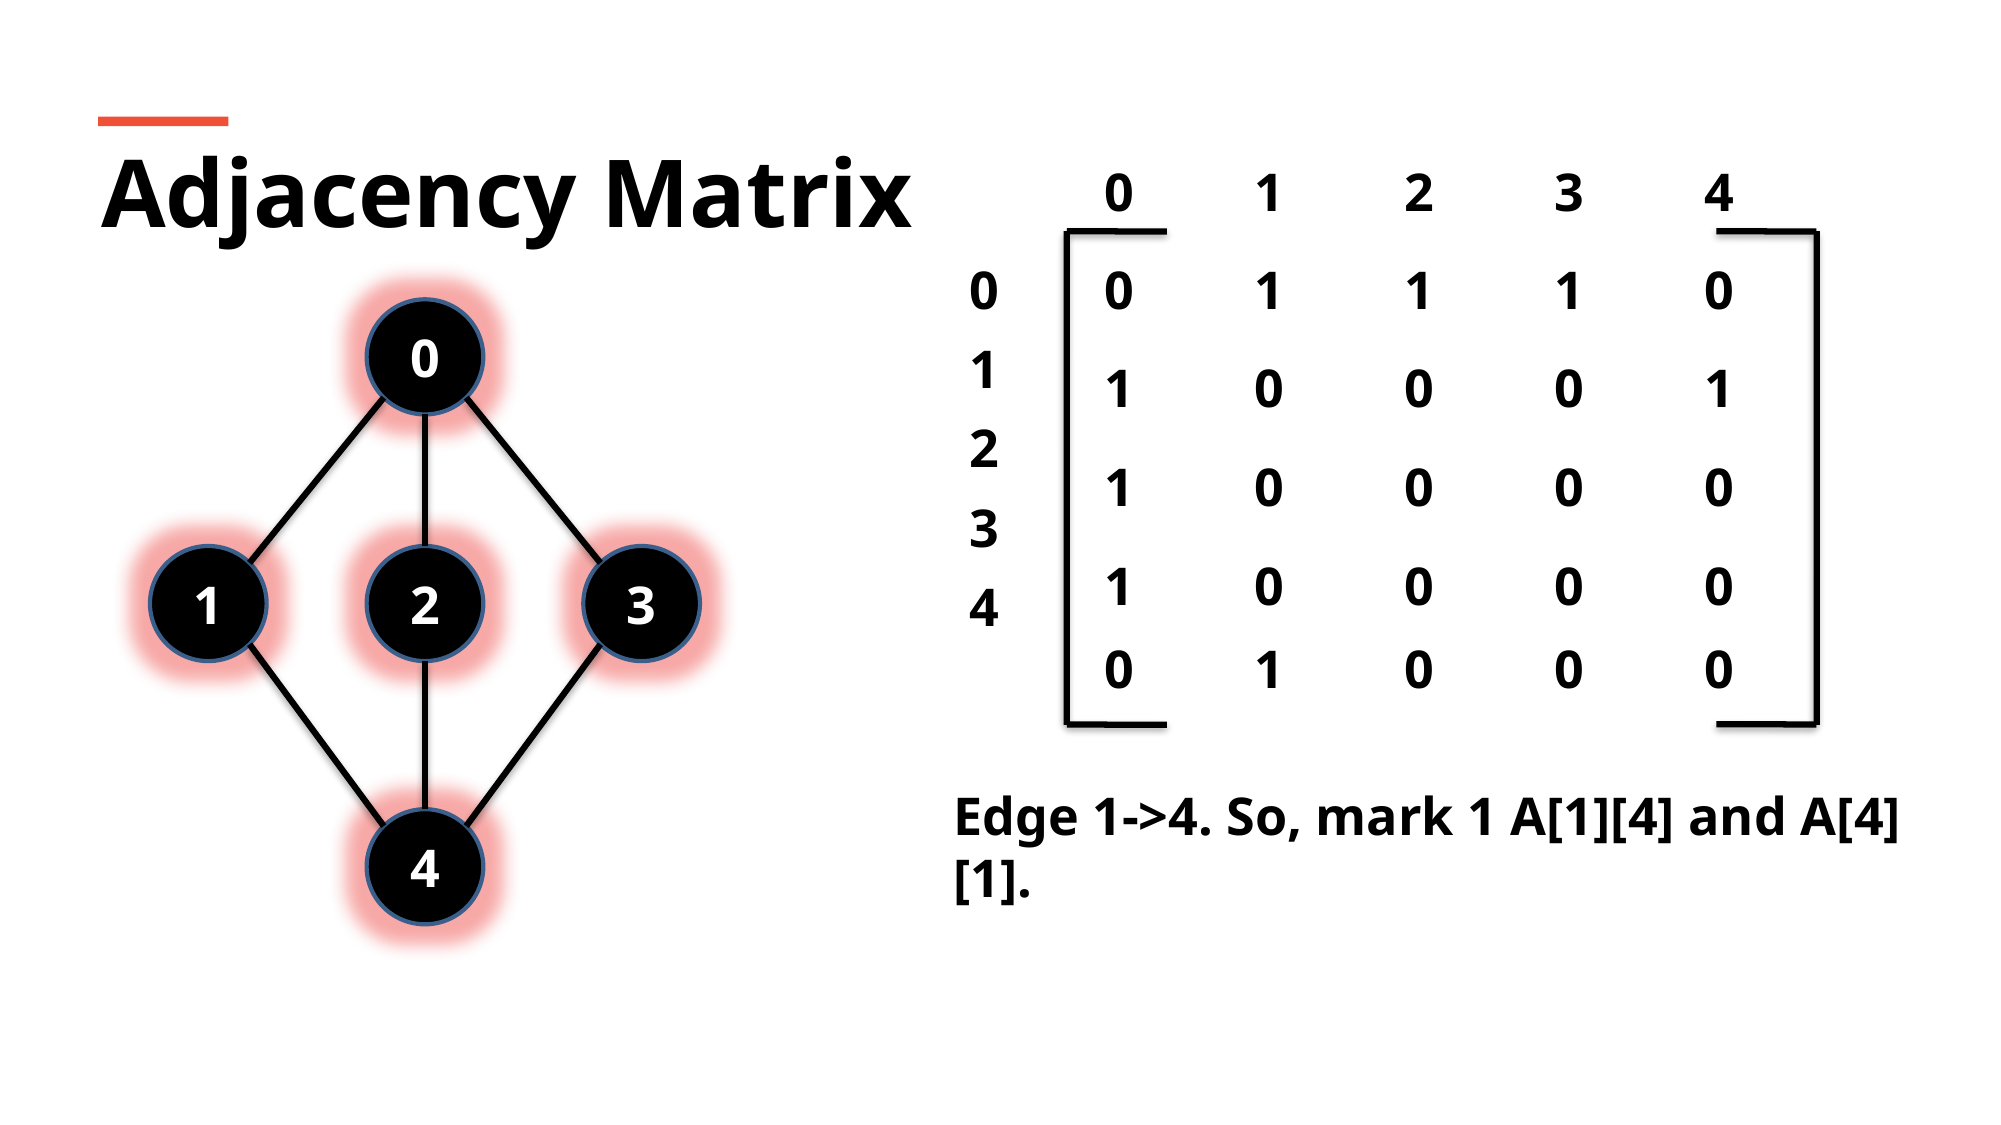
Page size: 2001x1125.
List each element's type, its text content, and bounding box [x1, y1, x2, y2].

text_box 3 [581, 543, 703, 664]
text_box 0 1 2 3 4 [950, 247, 1034, 477]
text_box 1 0 0 0 0 [1084, 444, 1755, 527]
text_box 0 1 2 3 4 [950, 487, 1034, 647]
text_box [442, 667, 625, 803]
text_box 1 0 0 0 1 [1084, 345, 1755, 428]
text_box 0 [364, 297, 486, 417]
text_box Edge 1->4. So, mark 1 A[1][4] and A[4][1]. [933, 773, 1934, 919]
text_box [233, 412, 400, 548]
text_box 2 [364, 544, 486, 663]
text_box 0 1 0 0 0 [1084, 626, 1755, 709]
text_box 1 0 0 0 0 [1084, 542, 1755, 626]
text_box Adjacency Matrix [86, 126, 1914, 254]
text_box 0 1 2 3 4 [1084, 149, 1755, 232]
text_box 0 1 1 1 0 [1084, 247, 1755, 330]
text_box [225, 667, 408, 803]
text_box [450, 412, 617, 548]
text_box 4 [364, 807, 486, 927]
text_box [96, 115, 231, 128]
text_box 1 [147, 543, 269, 664]
